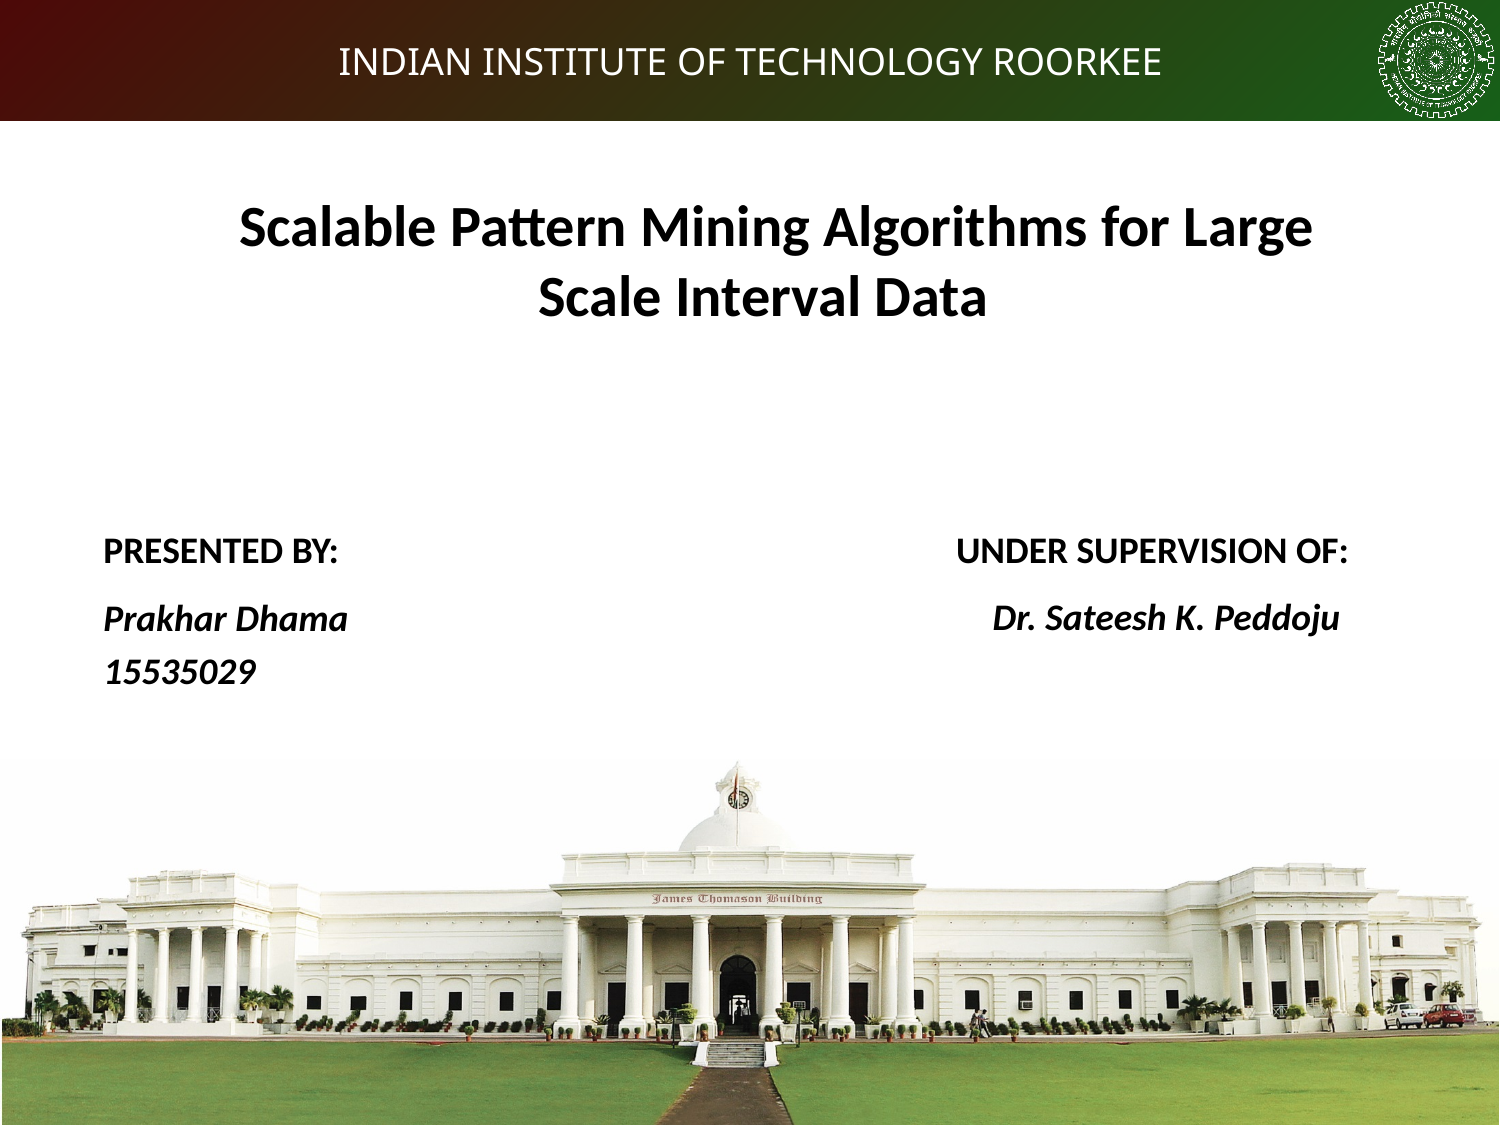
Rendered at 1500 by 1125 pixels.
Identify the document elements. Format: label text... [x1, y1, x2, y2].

list UNDER SUPERVISION OF: [874, 486, 1365, 579]
text_box Dr. Sateesh K. Peddoju [889, 578, 1365, 646]
picture [0, 759, 1499, 1125]
picture [1374, 0, 1499, 120]
text_box Prakhar Dhama 15535029 [88, 598, 578, 700]
title Scalable Pattern Mining Algorithms for Large Scale Interval Data [175, 182, 1365, 265]
text_box PRESENTED BY: [88, 486, 578, 579]
